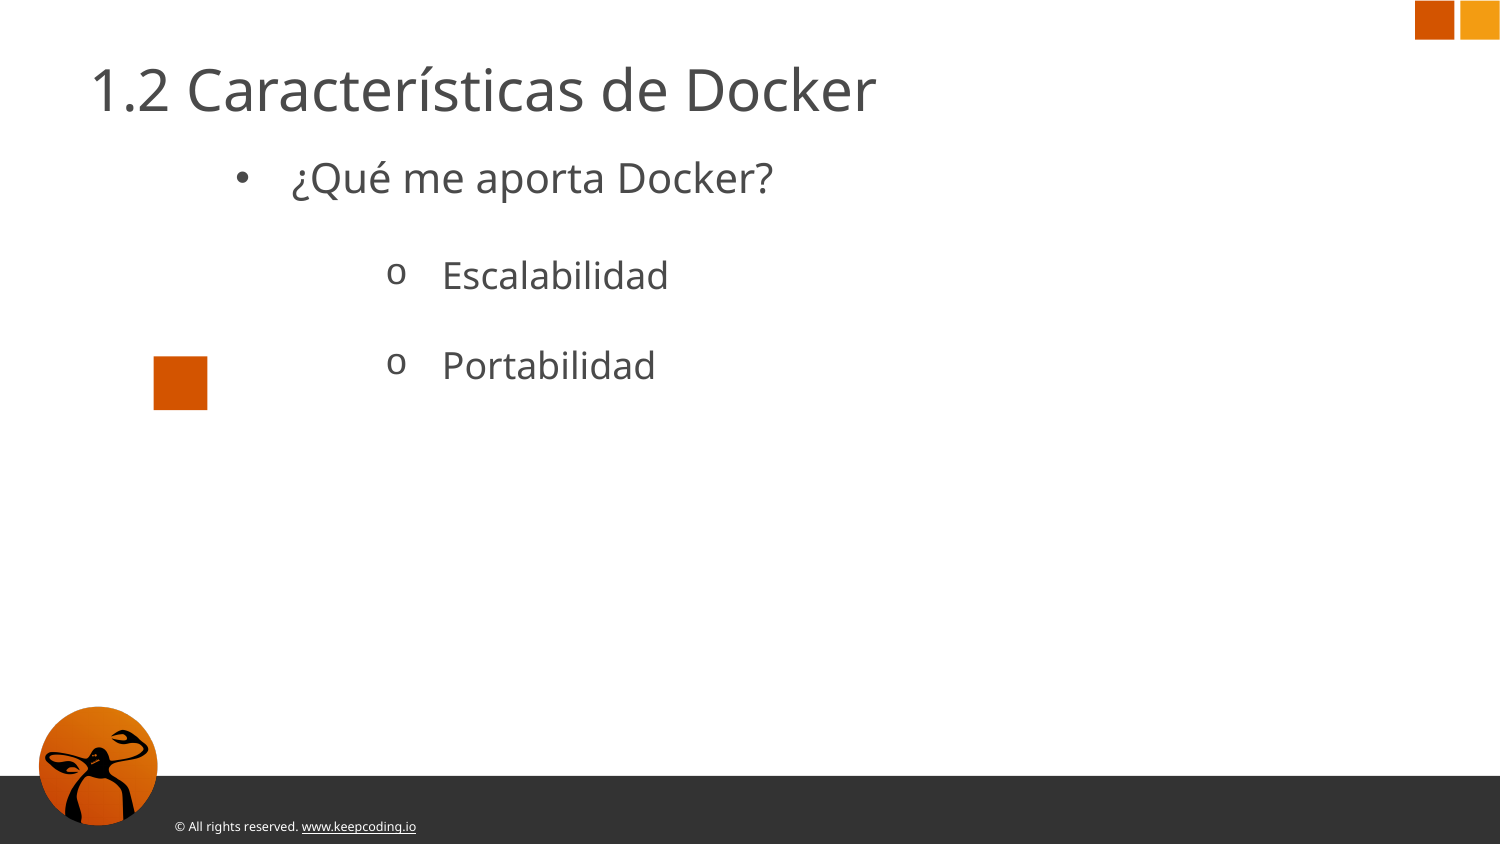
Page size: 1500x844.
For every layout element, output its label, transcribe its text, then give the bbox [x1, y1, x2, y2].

text_box ¿Qué me aporta Docker? Escalabilidad Portabilidad [189, 143, 1373, 739]
picture [0, 673, 246, 844]
subtitle 1.2 Características de Docker [43, 44, 1441, 175]
